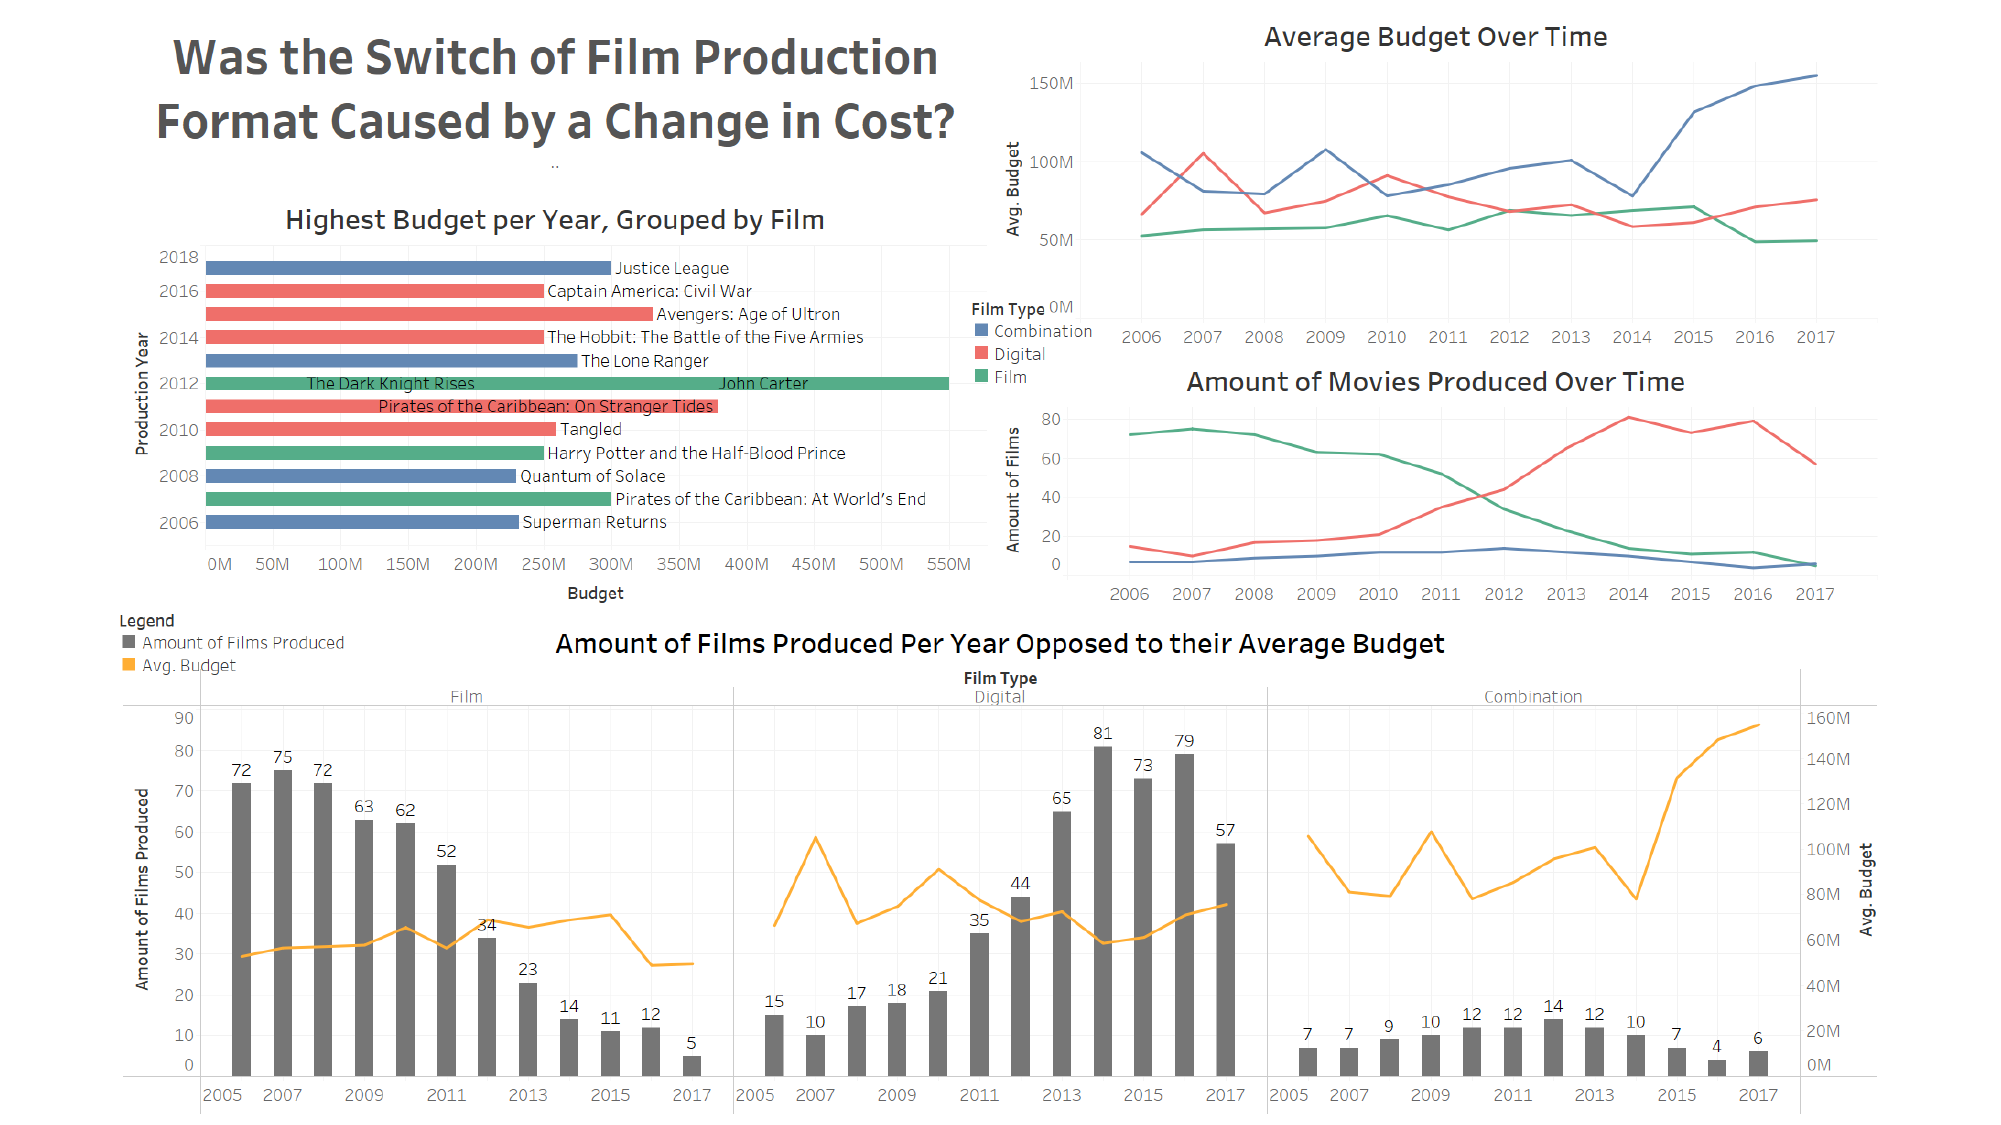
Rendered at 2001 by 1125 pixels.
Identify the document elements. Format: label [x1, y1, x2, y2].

picture [112, 0, 1888, 1125]
